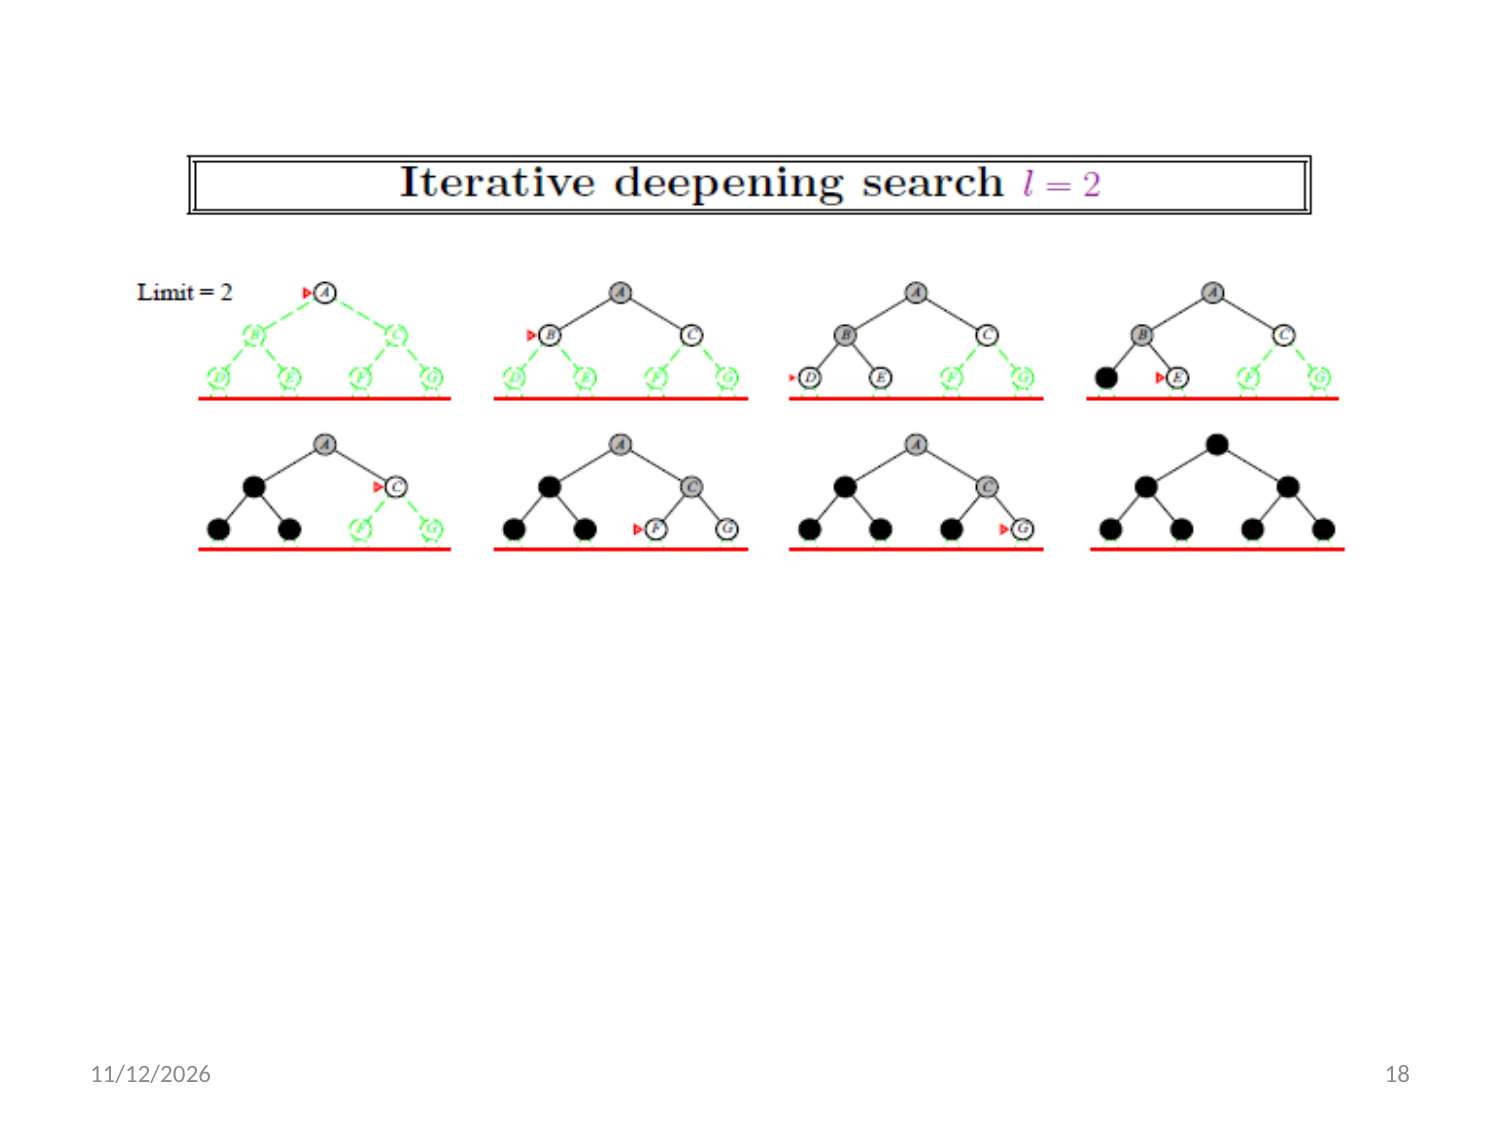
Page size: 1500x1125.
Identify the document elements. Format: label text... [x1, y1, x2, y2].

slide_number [75, 1042, 425, 1103]
picture [124, 137, 1388, 613]
slide_number 18 [1074, 1042, 1425, 1103]
